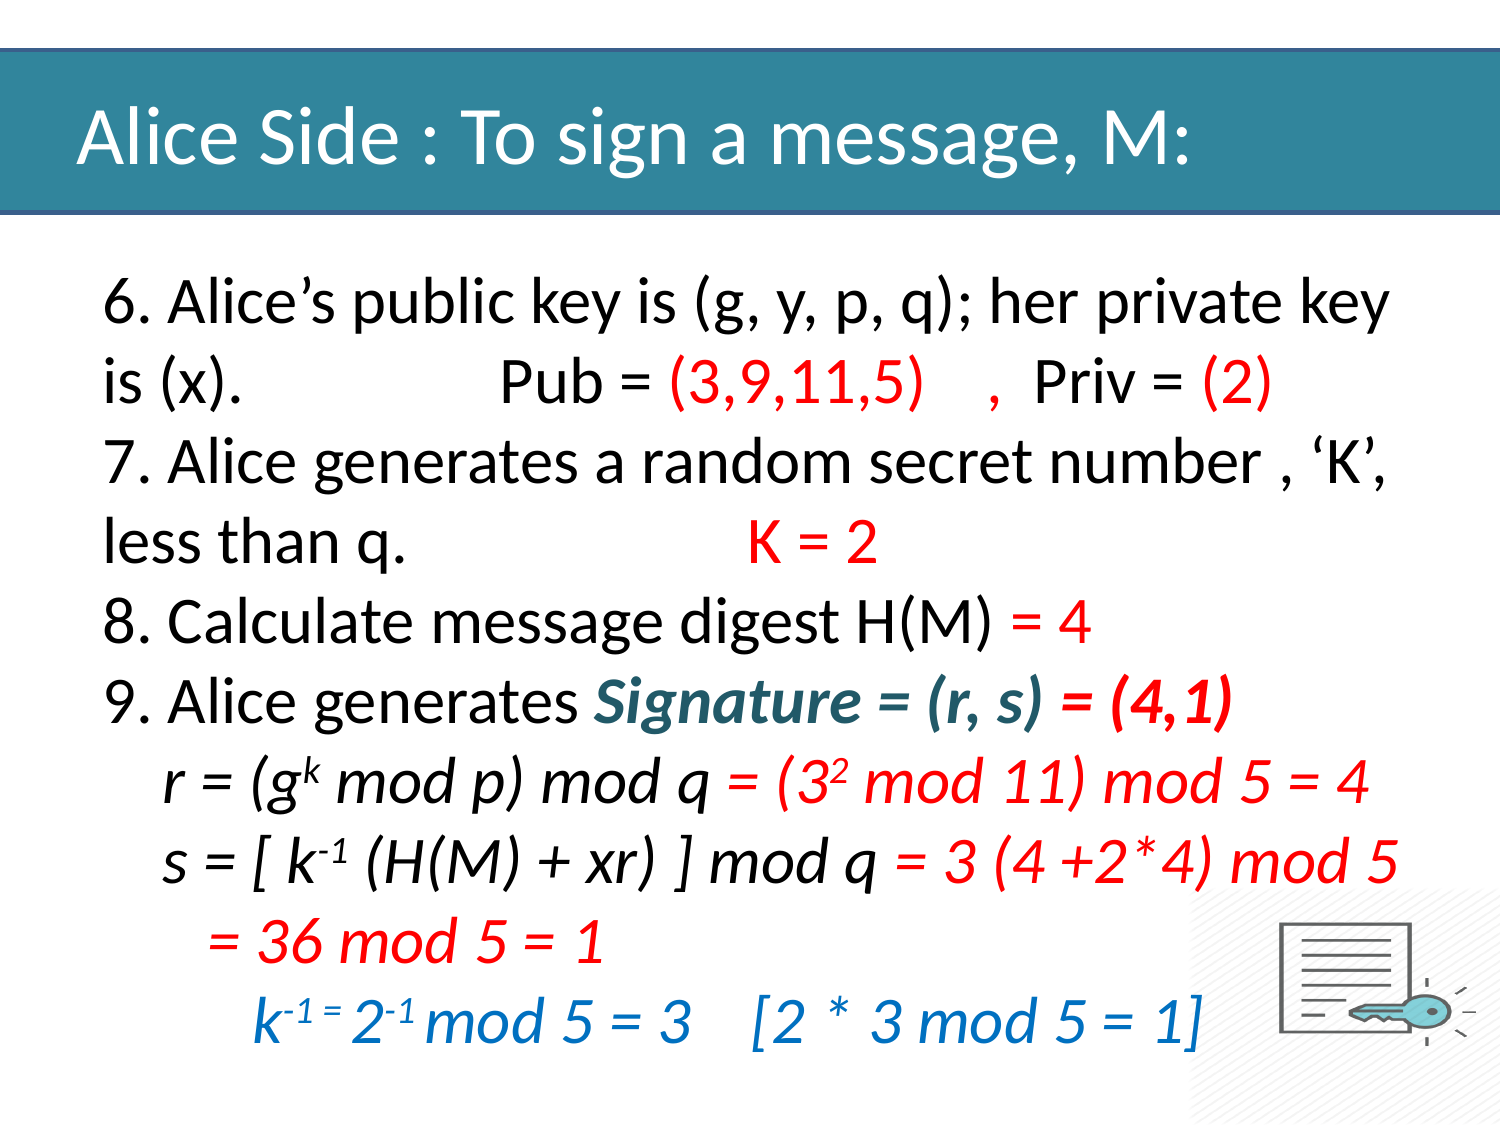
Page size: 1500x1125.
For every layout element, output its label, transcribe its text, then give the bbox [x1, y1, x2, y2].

picture [1187, 887, 1500, 1125]
text_box Alice Side : To sign a message, M: [0, 48, 1500, 215]
text_box 6. Alice’s public key is (g, y, p, q); her private key is (x). Pub = (3,9,11,5) , Priv = (2) 7. Alice generates a random secret number , ‘K’, less than q. K = 2 8. Calculate message digest H(M) = 4 9. Alice generates Signature = (r, s) = (4,1) r = (gk mod p) mod q = (32 mod 11) mod 5 = 4 s = [ k-1 (H(M) + xr) ] mod q = 3 (4 +2*4) mod 5 = 36 mod 5 = 1 k-1 = 2-1 mod 5 = 3 [2 * 3 mod 5 = 1] [87, 249, 1431, 1065]
